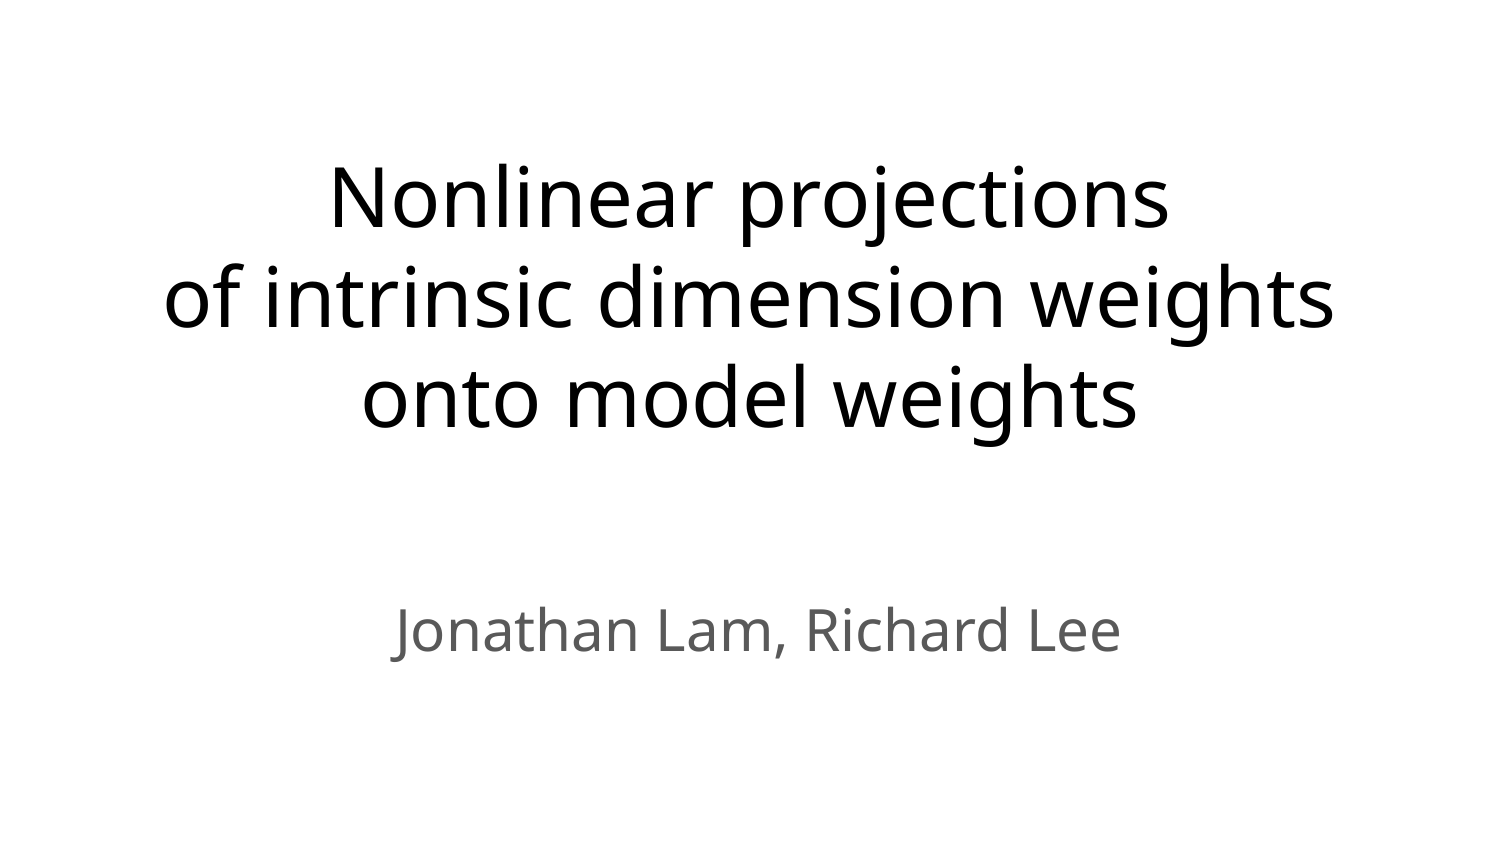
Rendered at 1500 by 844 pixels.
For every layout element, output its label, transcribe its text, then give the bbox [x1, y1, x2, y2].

subtitle Jonathan Lam, Richard Lee [60, 578, 1458, 709]
title Nonlinear projections of intrinsic dimension weights onto model weights [51, 122, 1449, 459]
